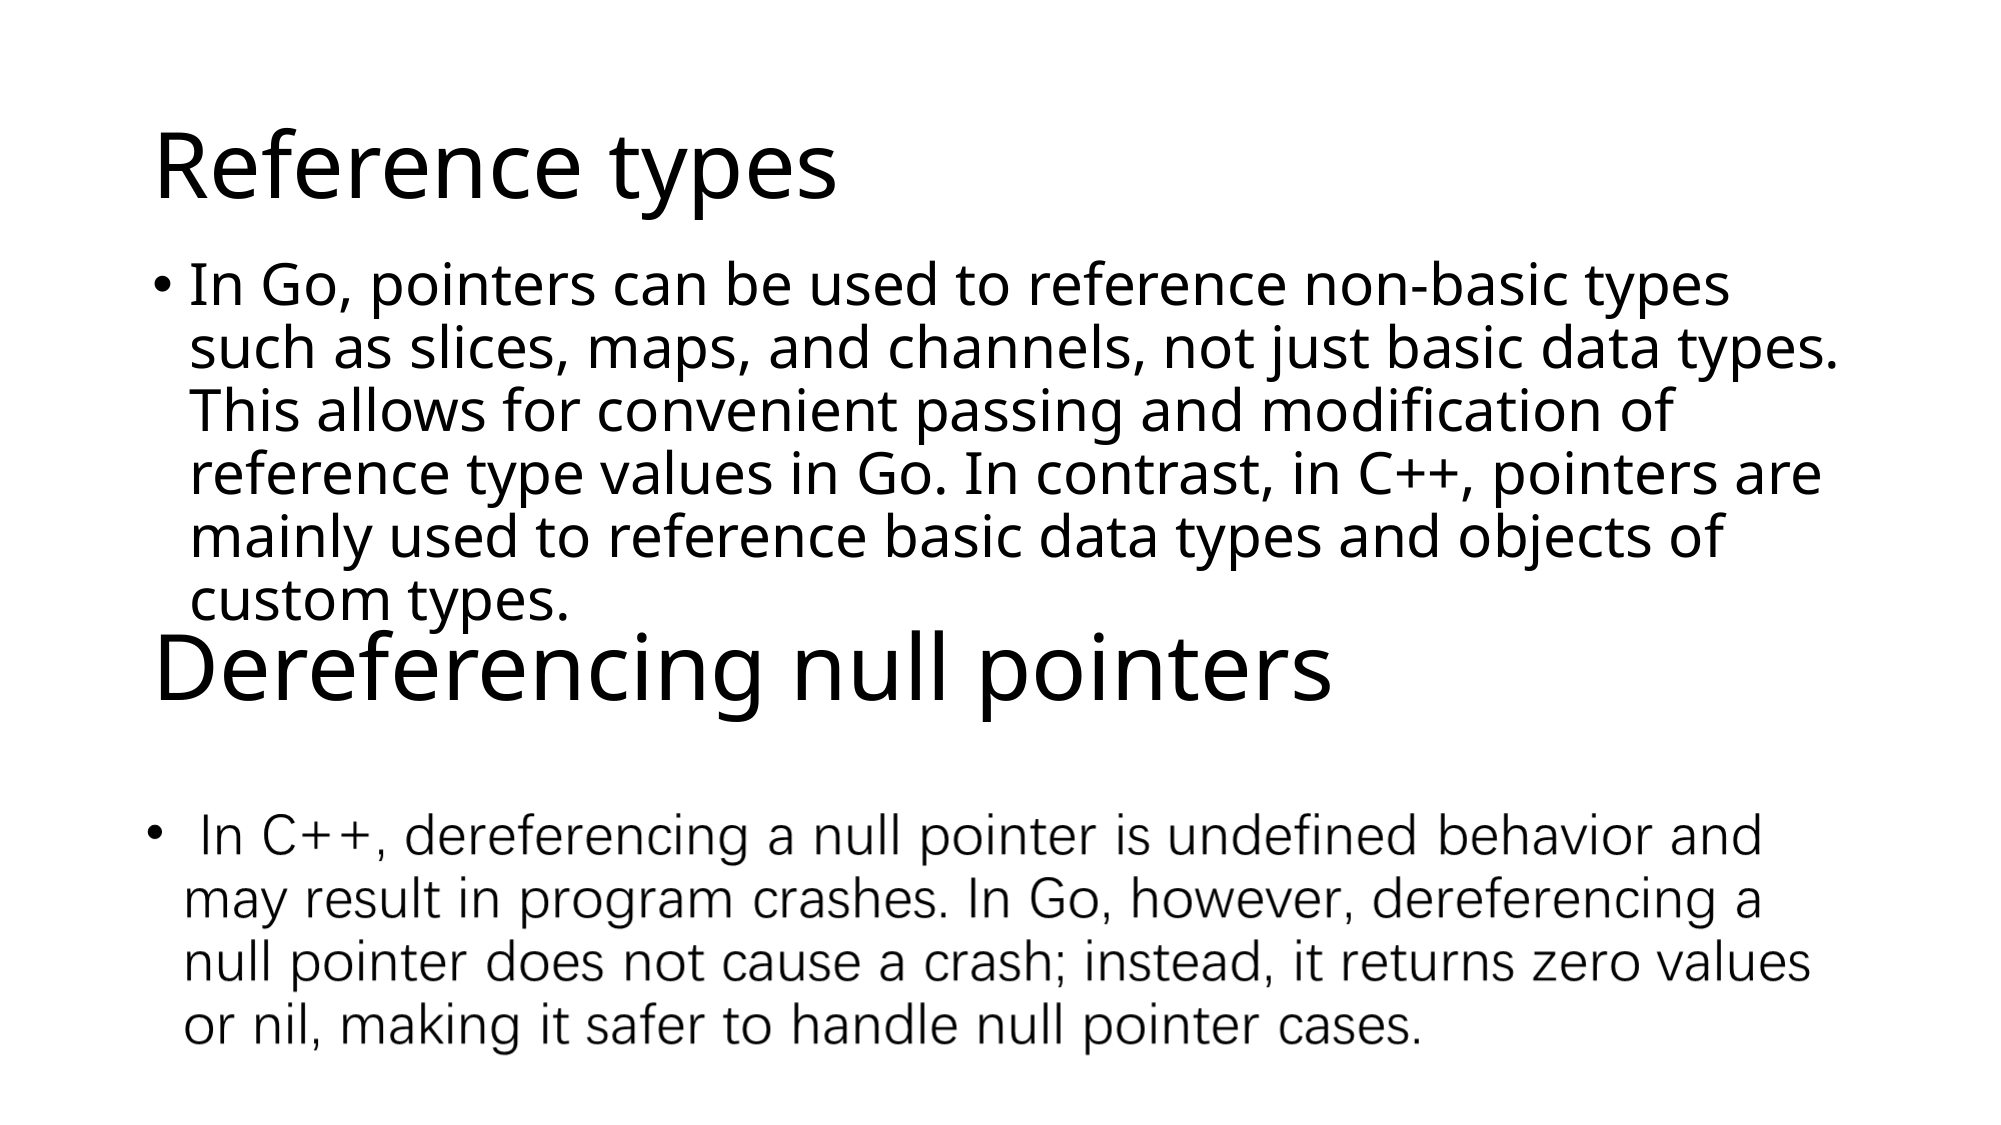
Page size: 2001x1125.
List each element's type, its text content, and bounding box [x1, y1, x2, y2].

list In Go, pointers can be used to reference non-basic types such as slices, maps, and channels, not just basic data types. This allows for convenient passing and modification of reference type values in Go. In contrast, in C++, pointers are mainly used to reference basic data types and objects of custom types. [137, 248, 1863, 562]
picture [112, 779, 1863, 1125]
title Reference types [137, 59, 1863, 248]
text_box Dereferencing null pointers [137, 562, 1863, 779]
